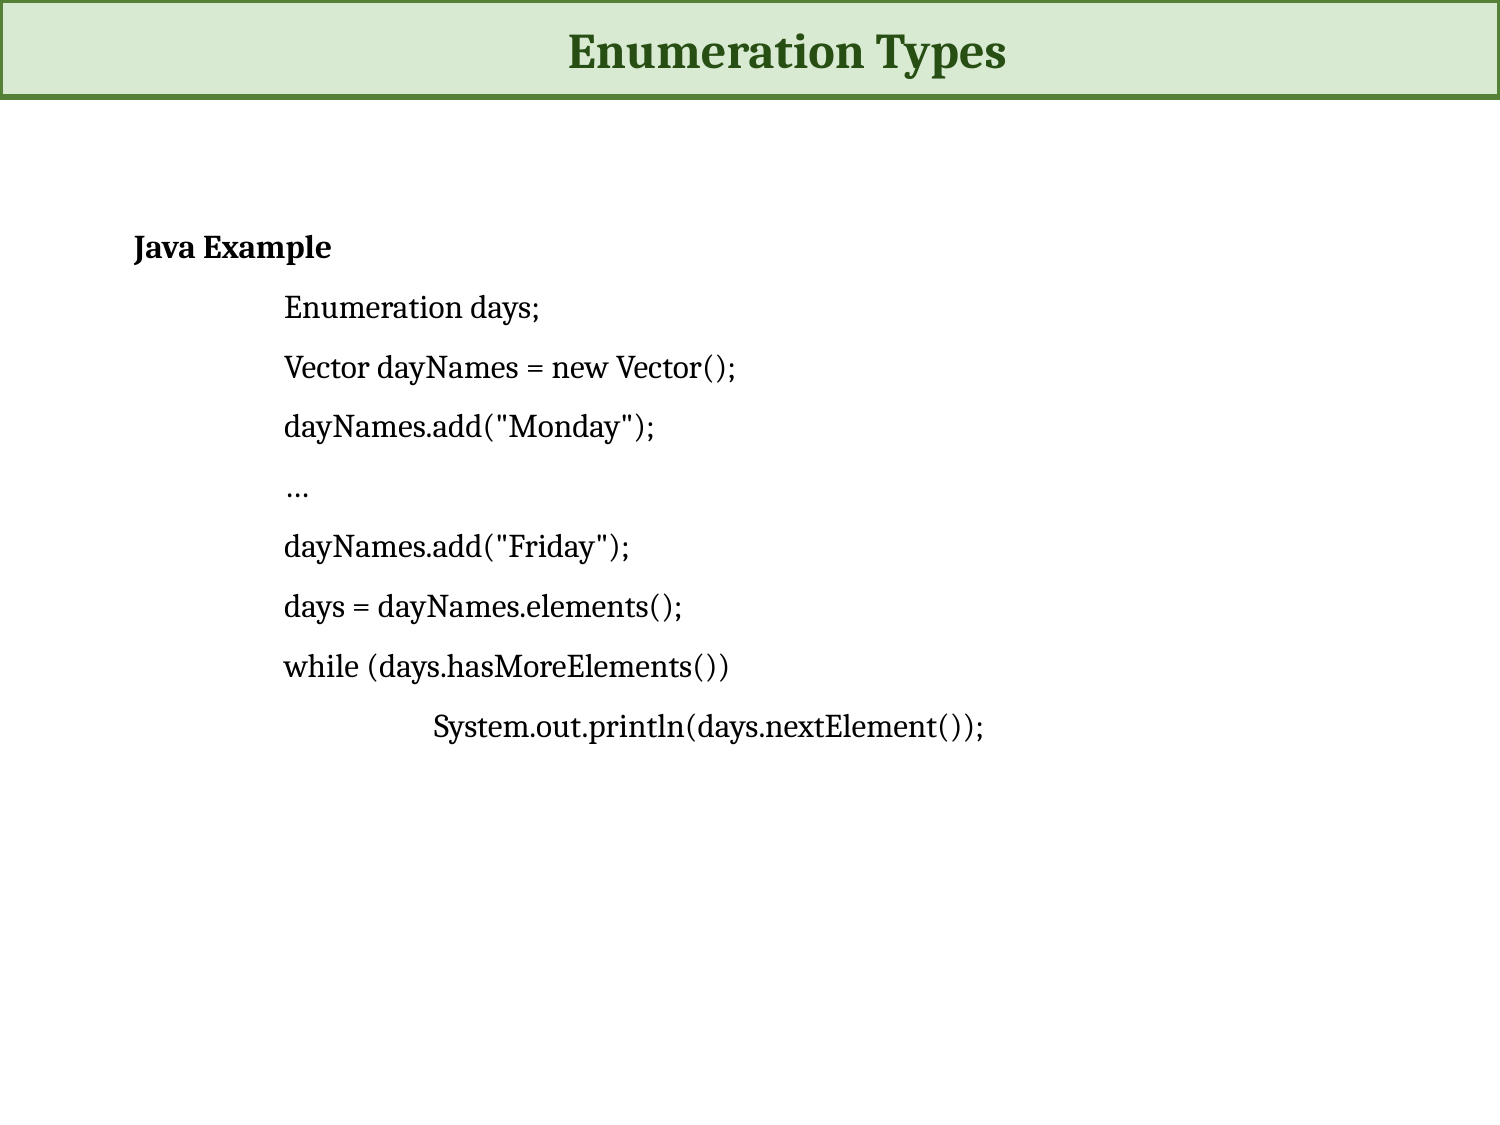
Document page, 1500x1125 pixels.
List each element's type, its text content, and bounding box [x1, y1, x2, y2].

text_box Java Example Enumeration days; Vector dayNames = new Vector(); dayNames.add("Monday"); … dayNames.add("Friday"); days = dayNames.elements(); while (days.hasMoreElements()) System.out.println(days.nextElement()); [44, 197, 1376, 897]
text_box Enumeration Types [0, 0, 1500, 97]
